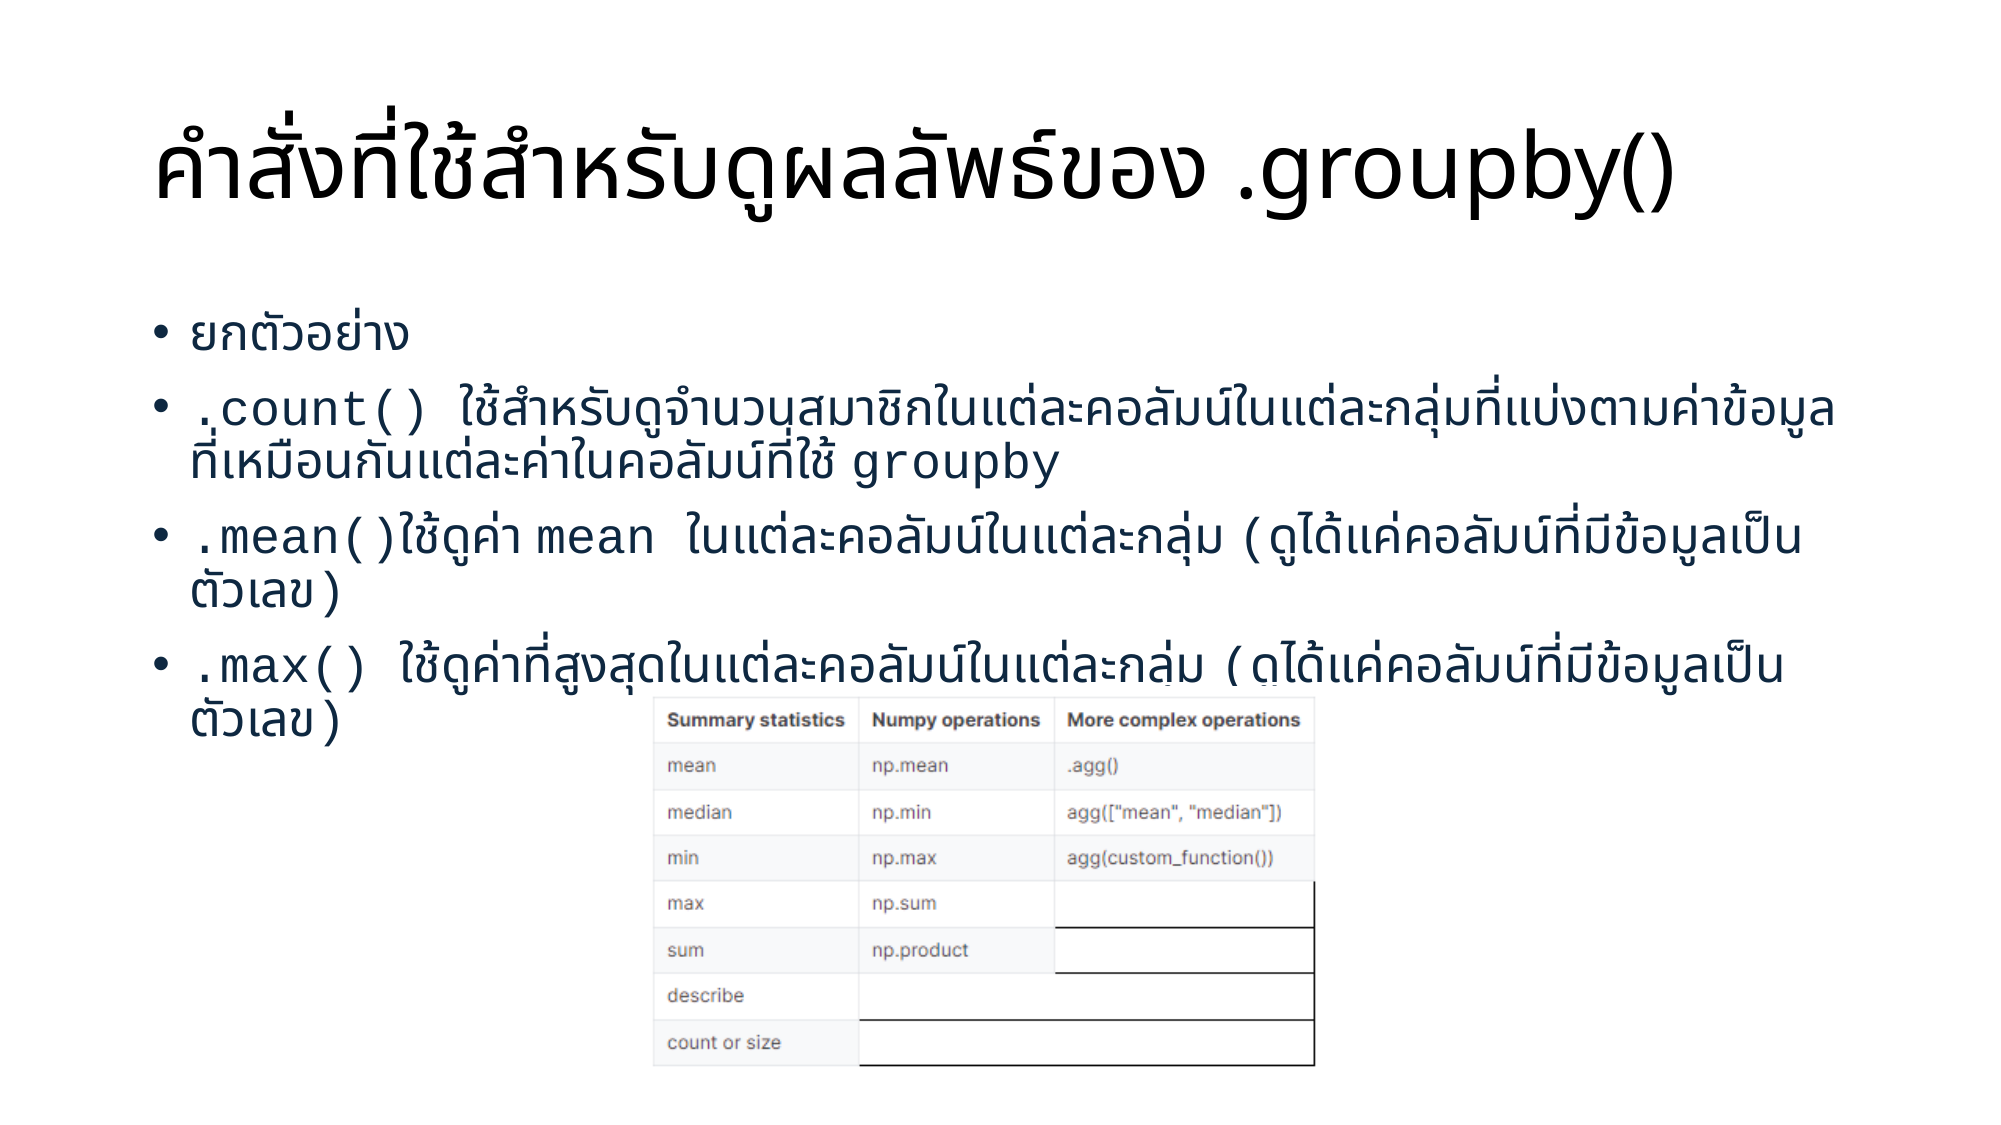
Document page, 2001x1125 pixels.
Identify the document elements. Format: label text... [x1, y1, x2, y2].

title คำสั่งที่ใช้สำหรับดูผลลัพธ์ของ .groupby() [137, 59, 1863, 278]
list ยกตัวอย่าง .count() ใช้สำหรับดูจำนวนสมาชิกในแต่ละคอลัมน์ในแต่ละกลุ่มที่แบ่งตามค่าข้อมูลที่เหมือนกันแต่ละค่าในคอลัมน์ที่ใช้ groupby .mean()ใช้ดูค่า mean ในแต่ละคอลัมน์ในแต่ละกลุ่ม (ดูได้แค่คอลัมน์ที่มีข้อมูลเป็นตัวเลข) .max() ใช้ดูค่าที่สูงสุดในแต่ละคอลัมน์ในแต่ละกลุ่ม (ดูได้แค่คอลัมน์ที่มีข้อมูลเป็นตัวเลข) [137, 299, 1863, 1014]
picture [647, 685, 1353, 1090]
